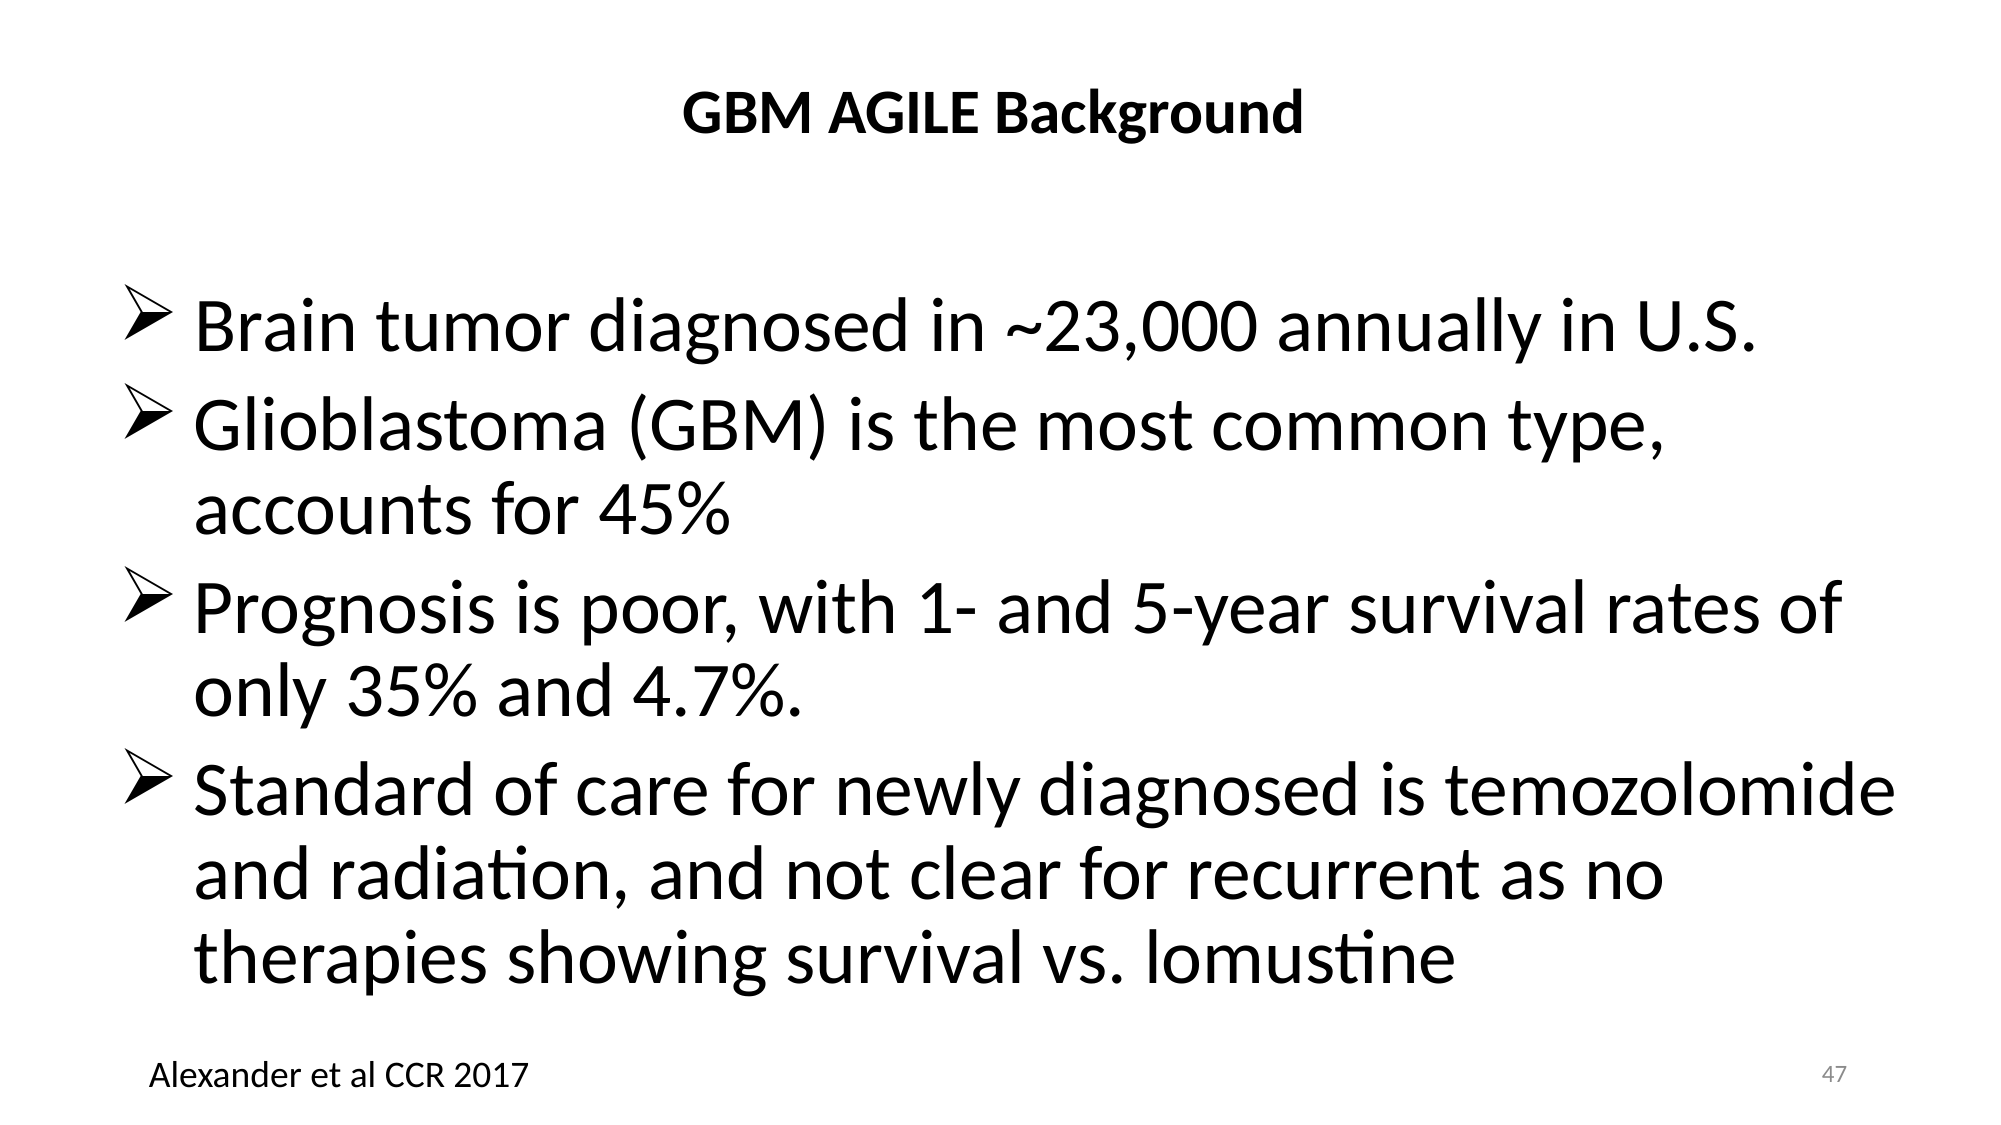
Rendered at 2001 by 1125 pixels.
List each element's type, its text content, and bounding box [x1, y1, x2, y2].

text_box Alexander et al CCR 2017 [134, 1042, 1352, 1103]
title GBM AGILE Background [103, 71, 1885, 156]
subtitle Brain tumor diagnosed in ~23,000 annually in U.S. Glioblastoma (GBM) is the most common type, accounts for 45% Prognosis is poor, with 1- and 5-year survival rates of only 35% and 4.7%. Standard of care for newly diagnosed is temozolomide and radiation, and not clear for recurrent as no therapies showing survival vs. lomustine [103, 277, 1924, 1074]
slide_number 47 [1412, 1042, 1863, 1103]
